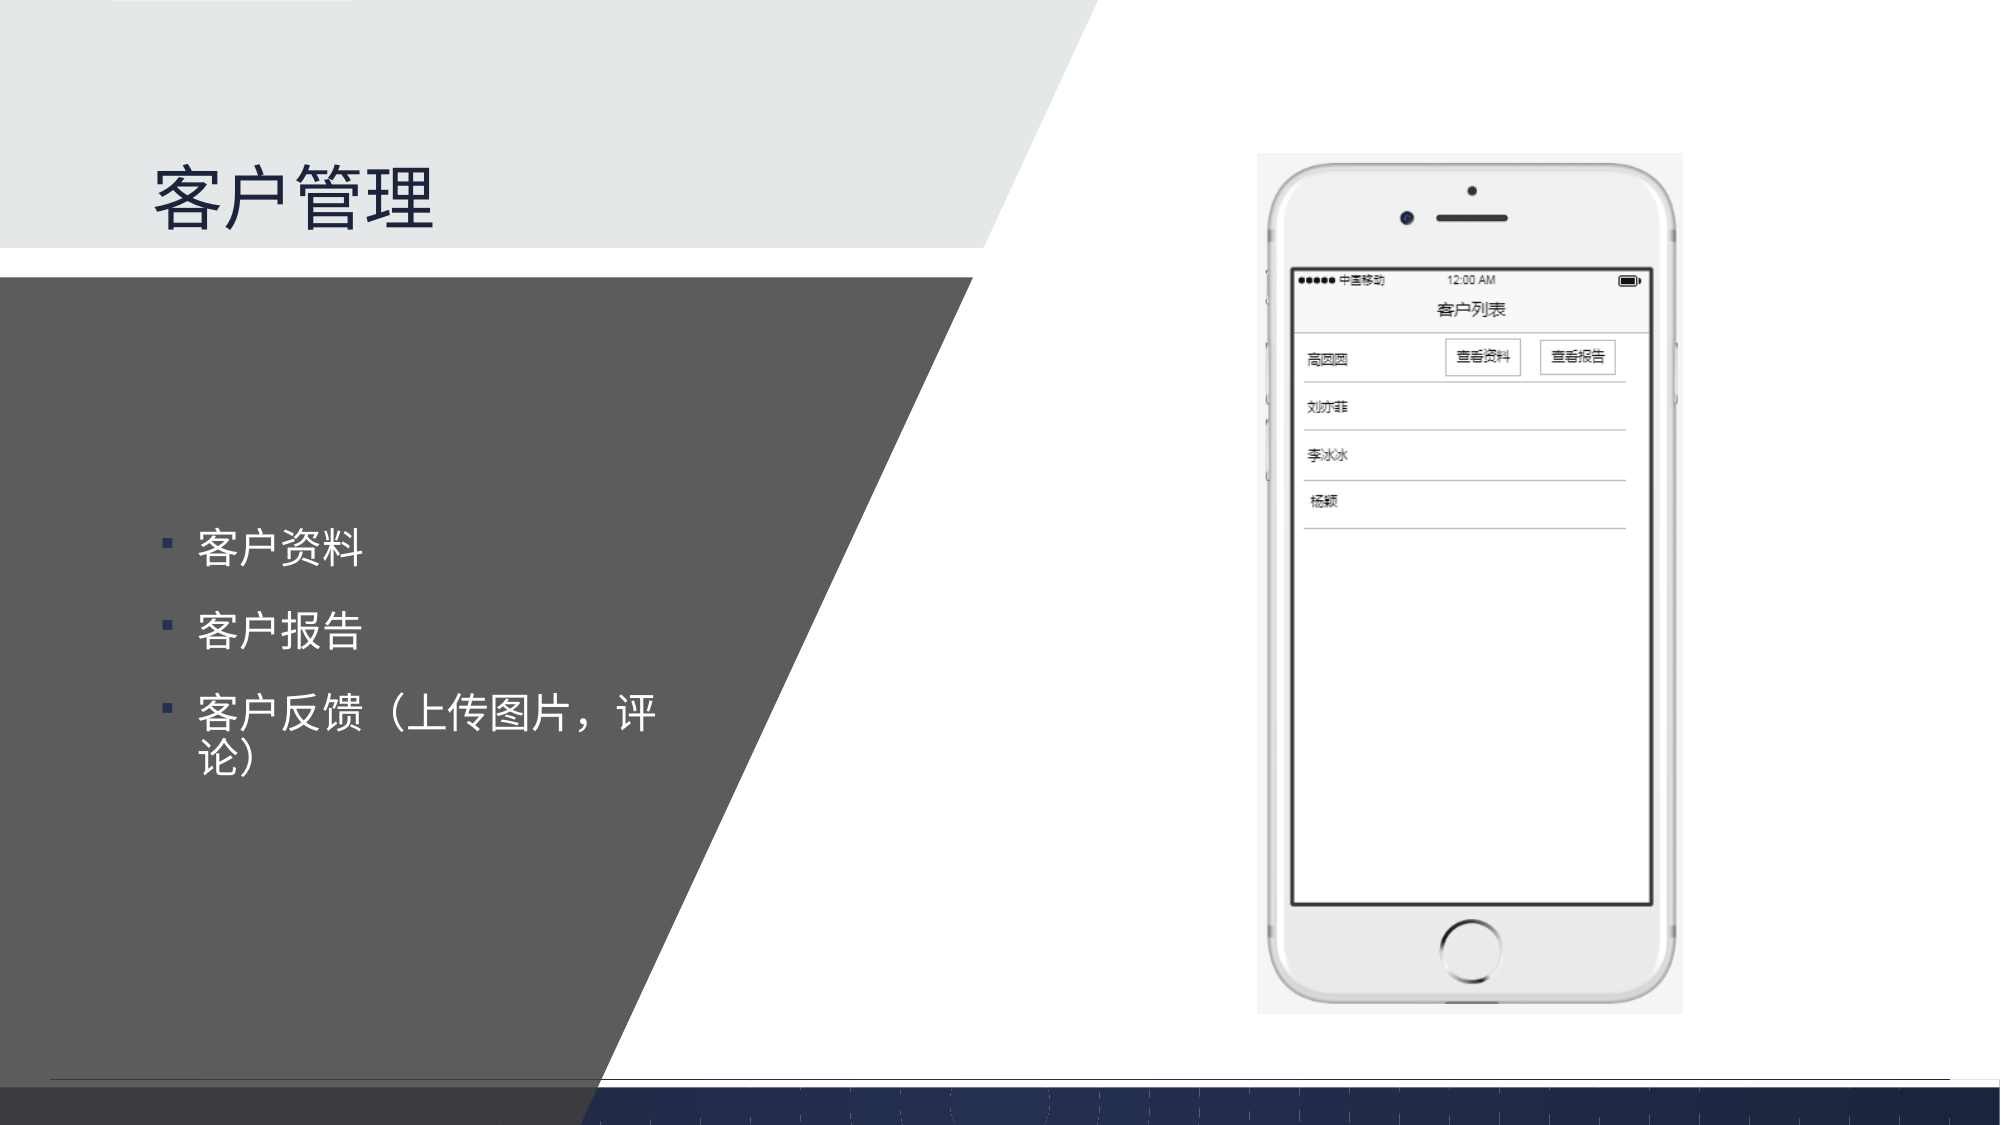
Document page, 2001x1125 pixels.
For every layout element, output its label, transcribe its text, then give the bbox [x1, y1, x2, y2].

list 客户资料 客户报告 客户反馈（上传图片，评论） [137, 356, 729, 954]
text_box [0, 0, 1099, 249]
picture [1257, 153, 1683, 1014]
title 客户管理 [137, 59, 1014, 248]
text_box [0, 276, 974, 1125]
